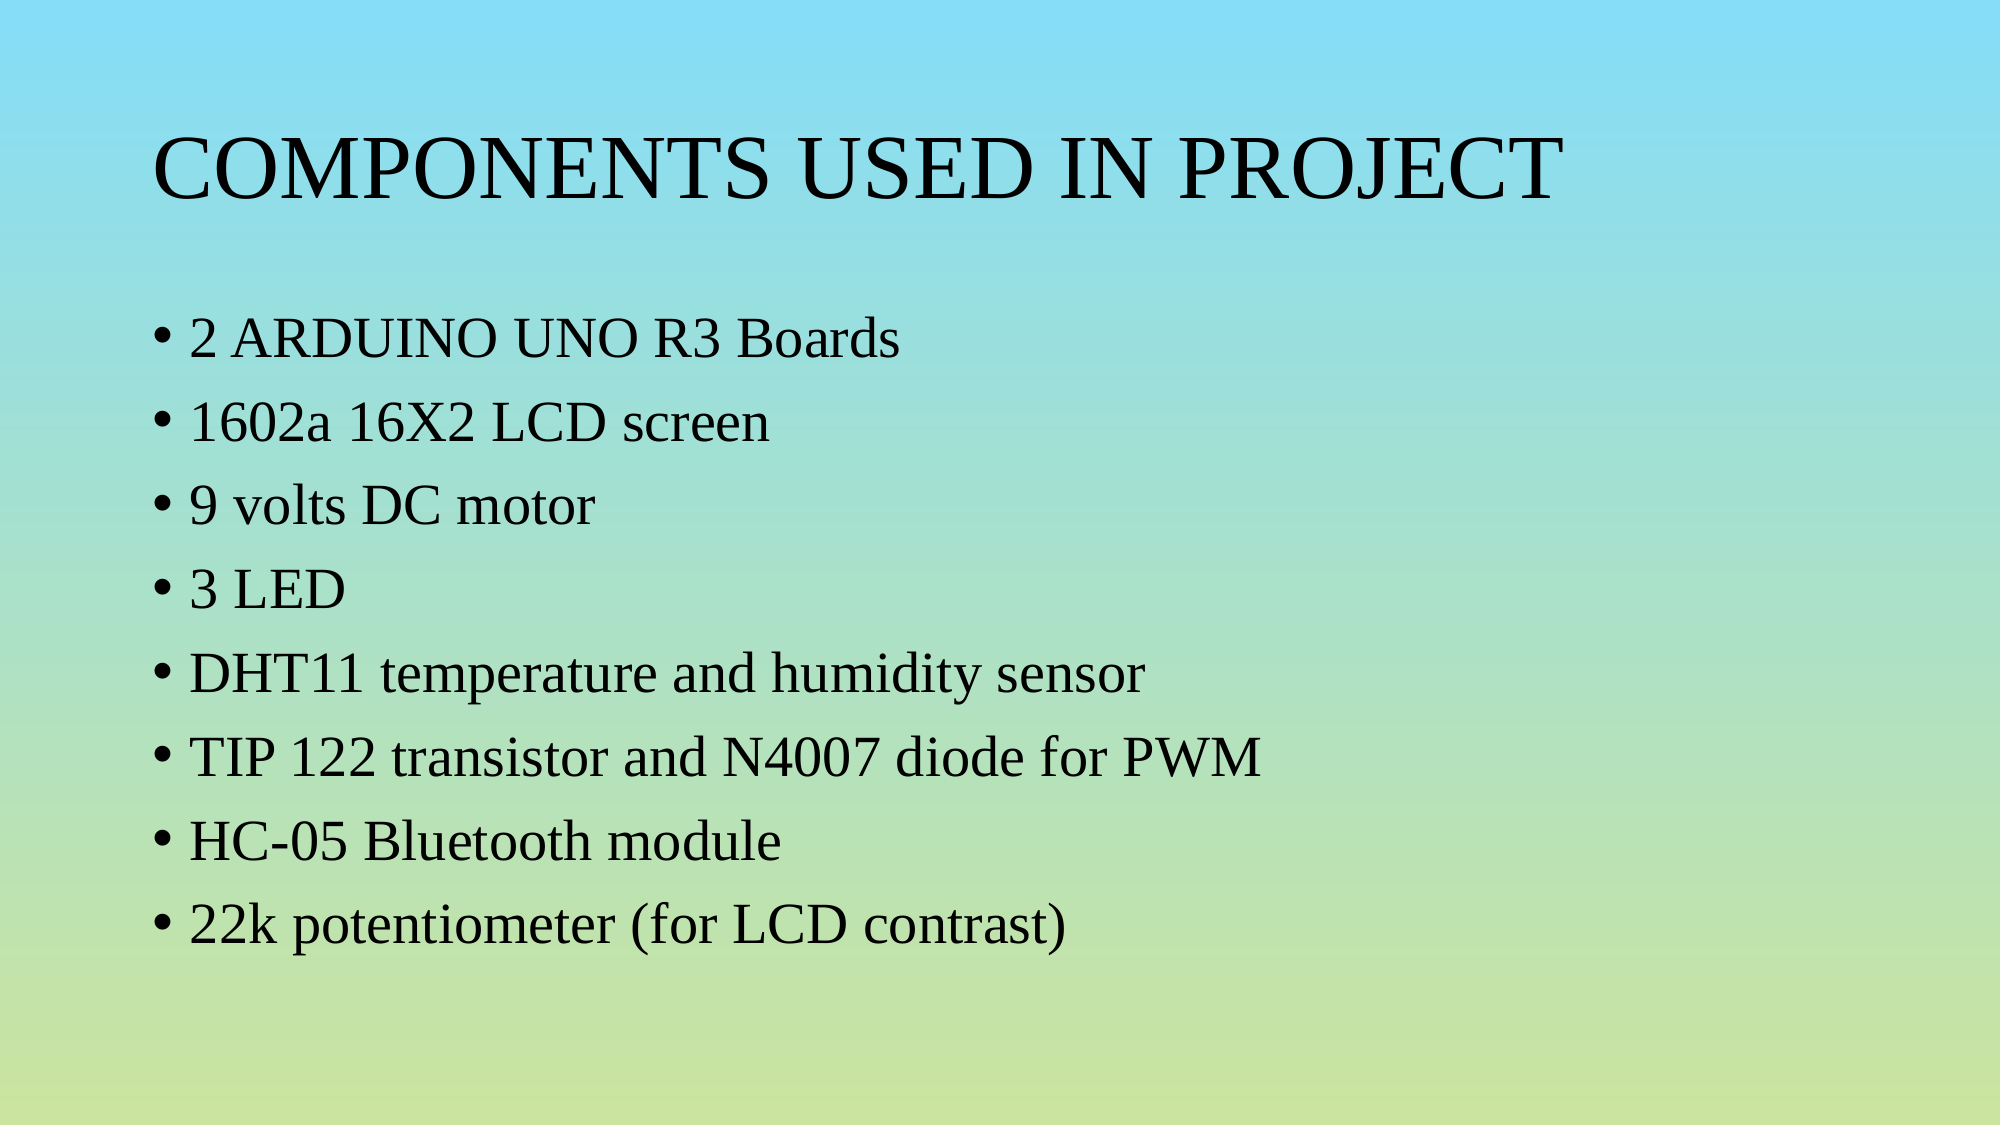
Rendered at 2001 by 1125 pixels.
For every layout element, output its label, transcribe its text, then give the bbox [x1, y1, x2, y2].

title COMPONENTS USED IN PROJECT [137, 59, 1863, 278]
list 2 ARDUINO UNO R3 Boards 1602a 16X2 LCD screen 9 volts DC motor 3 LED DHT11 temperature and humidity sensor TIP 122 transistor and N4007 diode for PWM HC-05 Bluetooth module 22k potentiometer (for LCD contrast) [137, 299, 1863, 1014]
